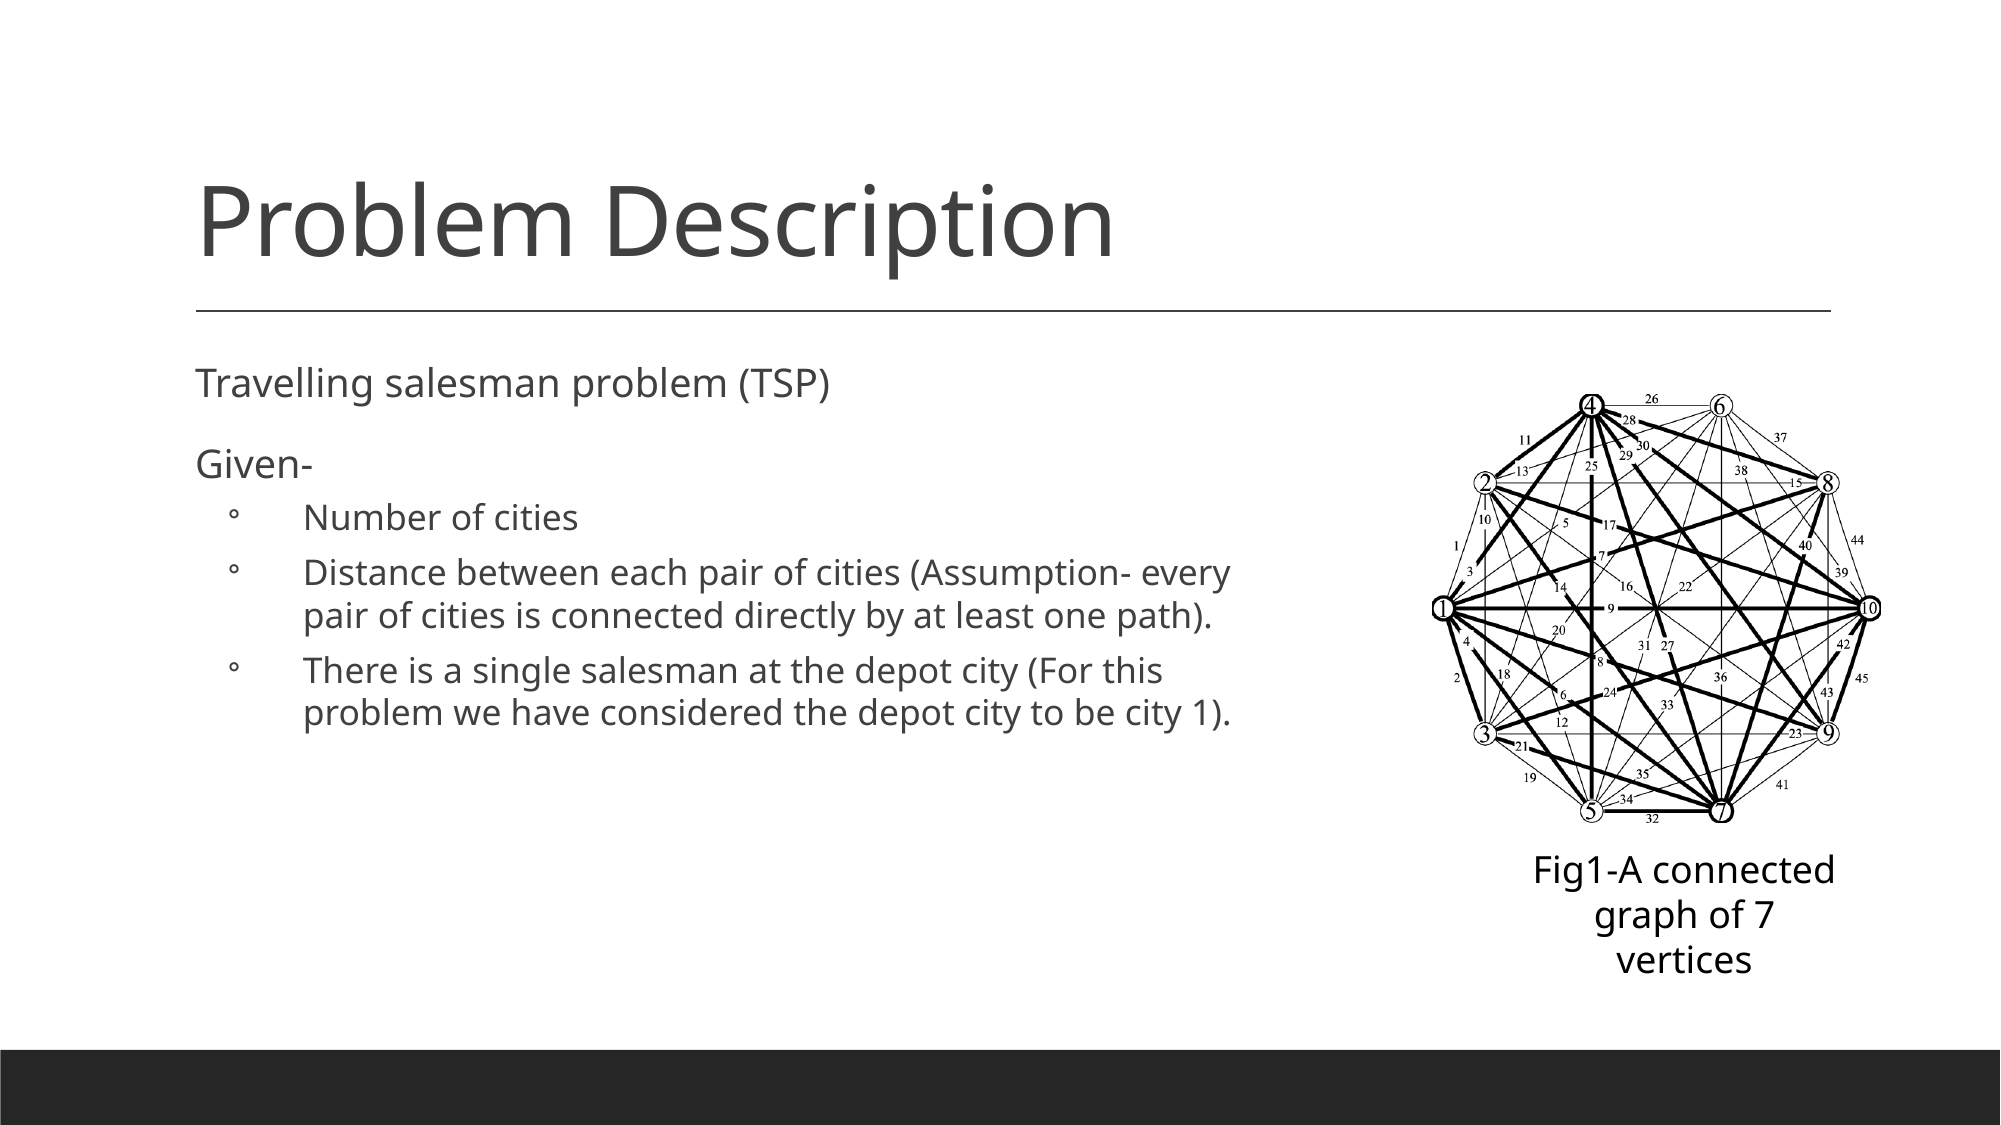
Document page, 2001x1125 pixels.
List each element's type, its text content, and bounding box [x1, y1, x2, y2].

title Problem Description [180, 47, 1830, 285]
text_box Fig1-A connected graph of 7 vertices [1508, 838, 1861, 988]
list Travelling salesman problem (TSP) Given- Number of cities Distance between each pair of cities (Assumption- every pair of cities is connected directly by at least one path). There is a single salesman at the depot city (For this problem we have considered the depot city to be city 1). [180, 345, 1251, 963]
picture [1432, 394, 1882, 824]
